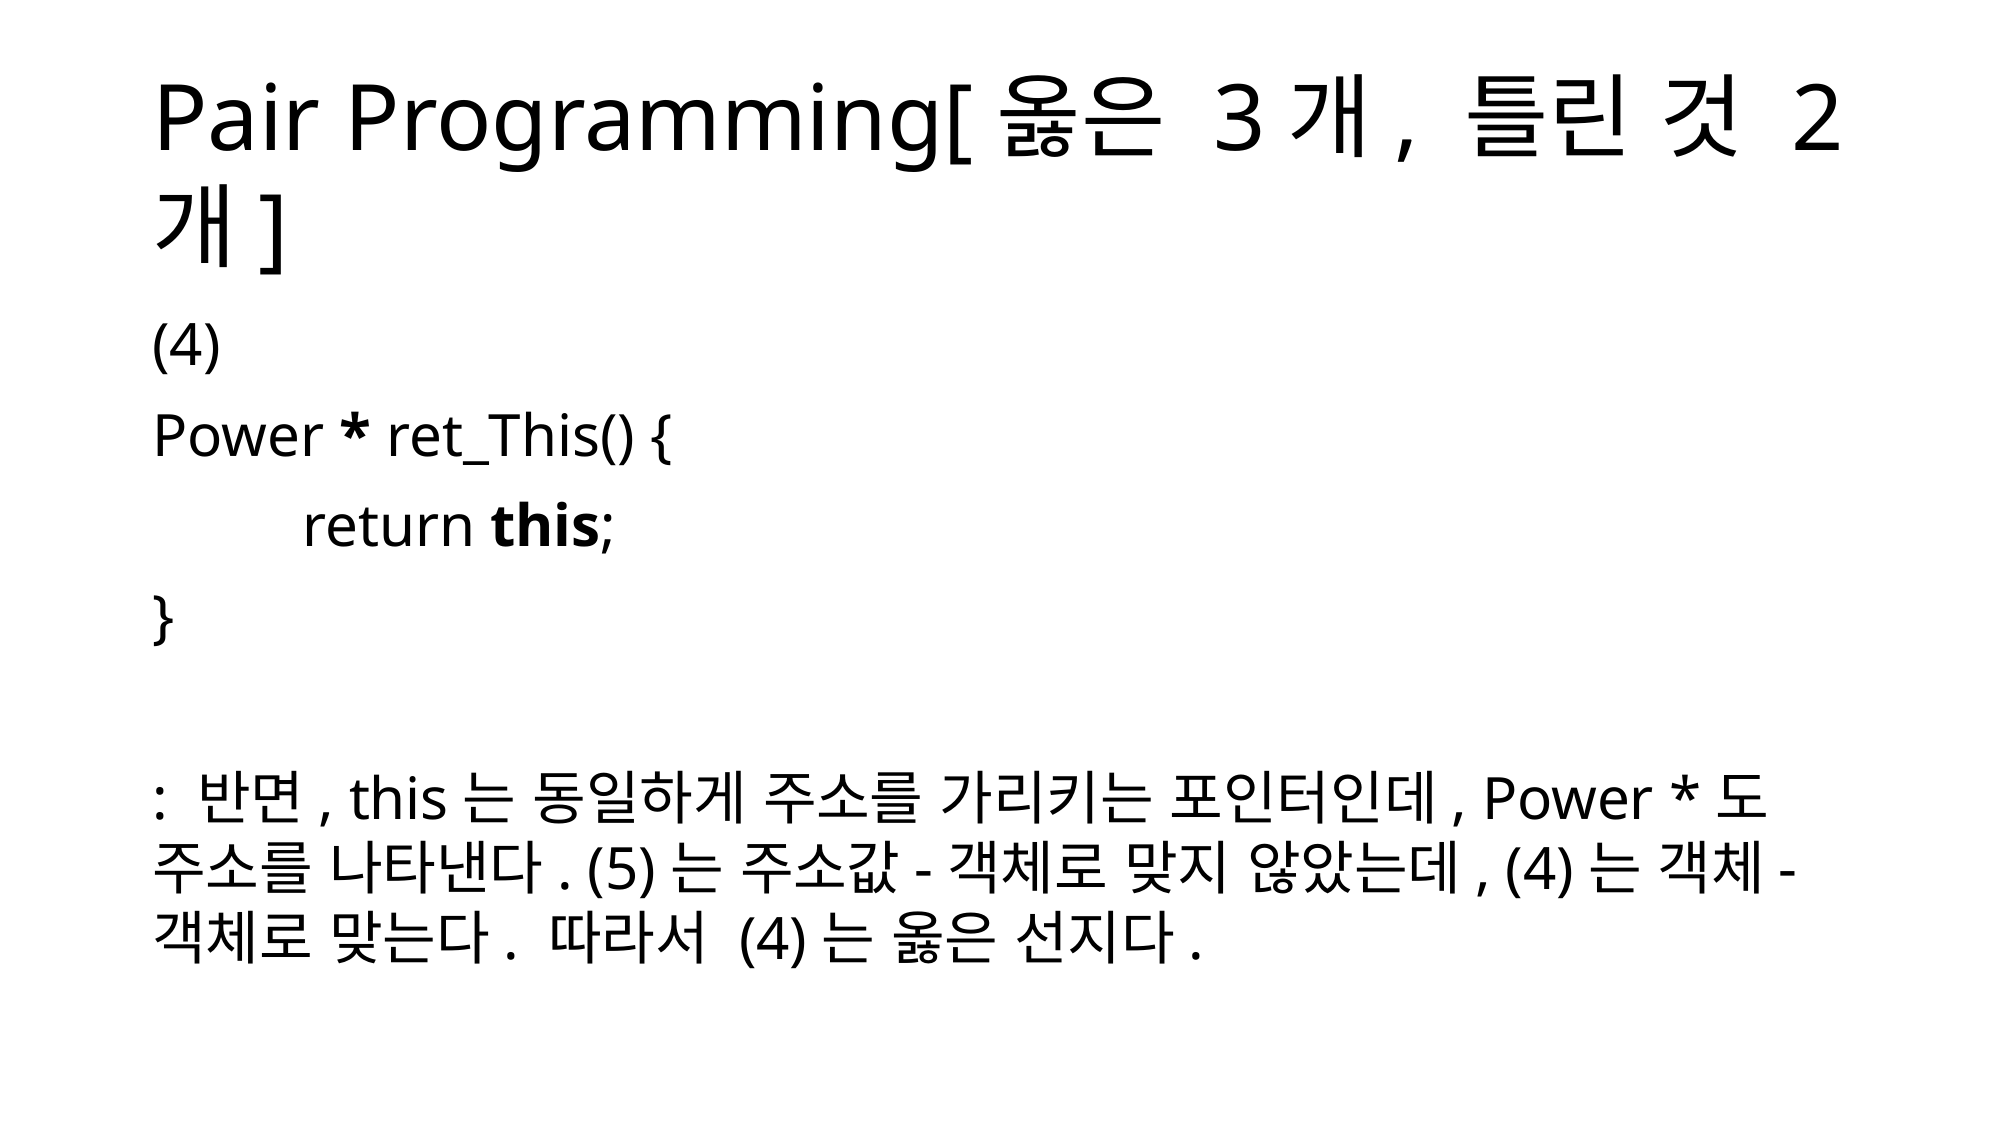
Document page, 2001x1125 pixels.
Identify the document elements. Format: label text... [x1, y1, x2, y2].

list (4) Power * ret_This() { return this; } : 반면, this는 동일하게 주소를 가리키는 포인터인데, Power *도 주소를 나타낸다. (5)는 주소값-객체로 맞지 않았는데, (4)는 객체-객체로 맞는다. 따라서 (4)는 옳은 선지다. [137, 299, 1863, 1014]
title Pair Programming[옳은 3개, 틀린 것 2개] [137, 59, 1863, 278]
